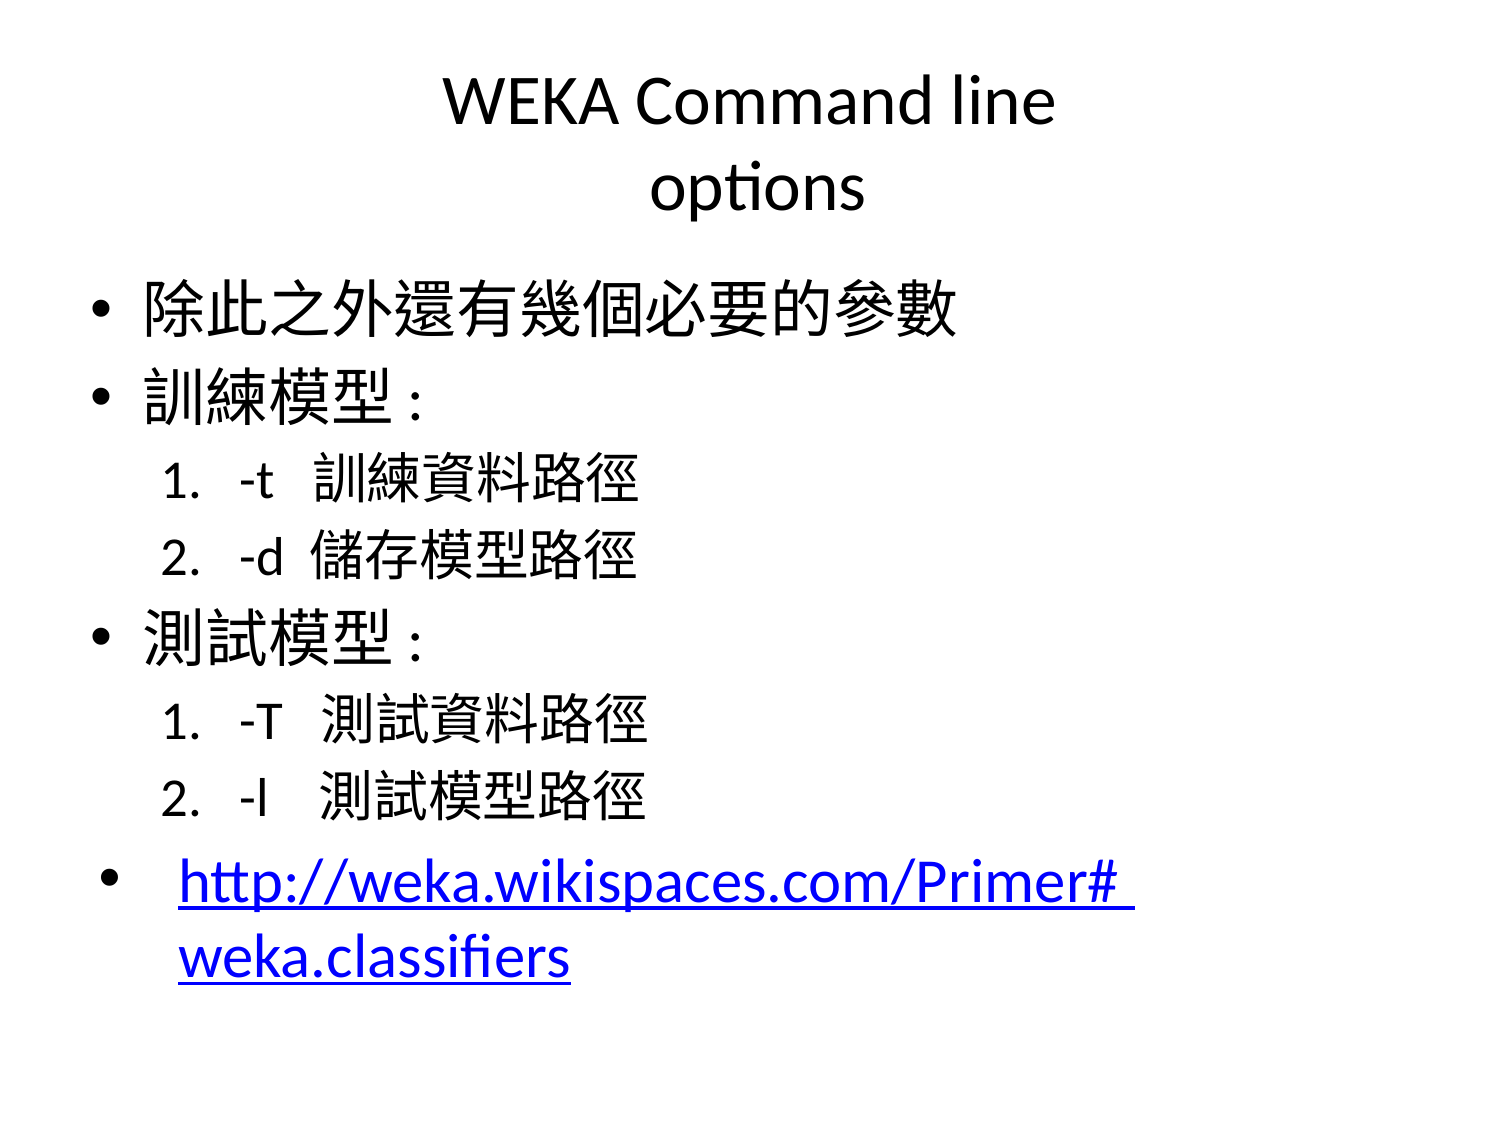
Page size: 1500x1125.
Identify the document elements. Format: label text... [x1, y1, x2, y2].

list 除此之外還有幾個必要的參數 訓練模型: -t 訓練資料路徑 -d 儲存模型路徑 測試模型: -T 測試資料路徑 -l 測試模型路徑 http://weka.wikispaces.com/Primer# weka.classifiers [75, 262, 1425, 1005]
title WEKA Command line options [75, 45, 1425, 233]
